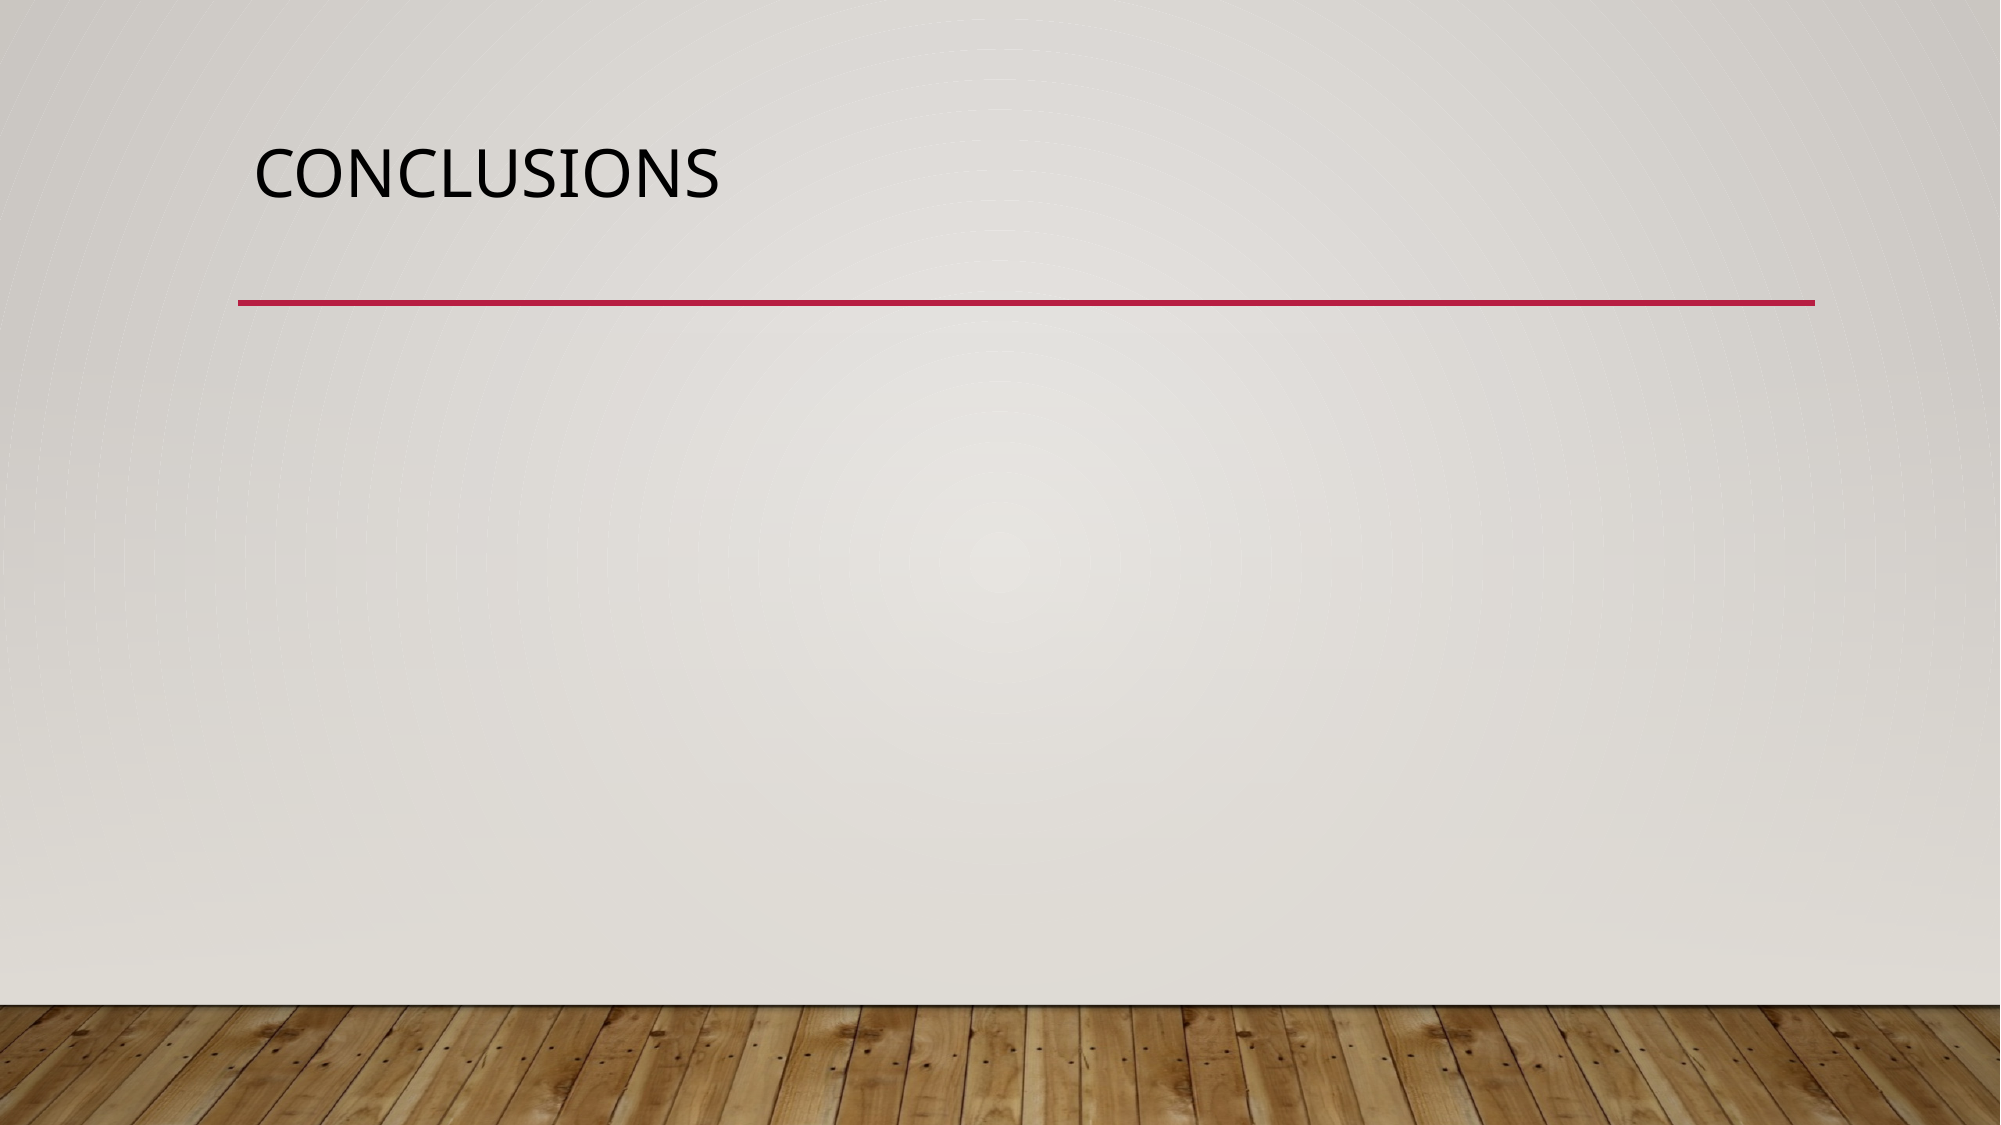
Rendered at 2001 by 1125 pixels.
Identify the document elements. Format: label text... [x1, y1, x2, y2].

picture [0, 1005, 2000, 1125]
title Conclusions [238, 131, 1814, 305]
